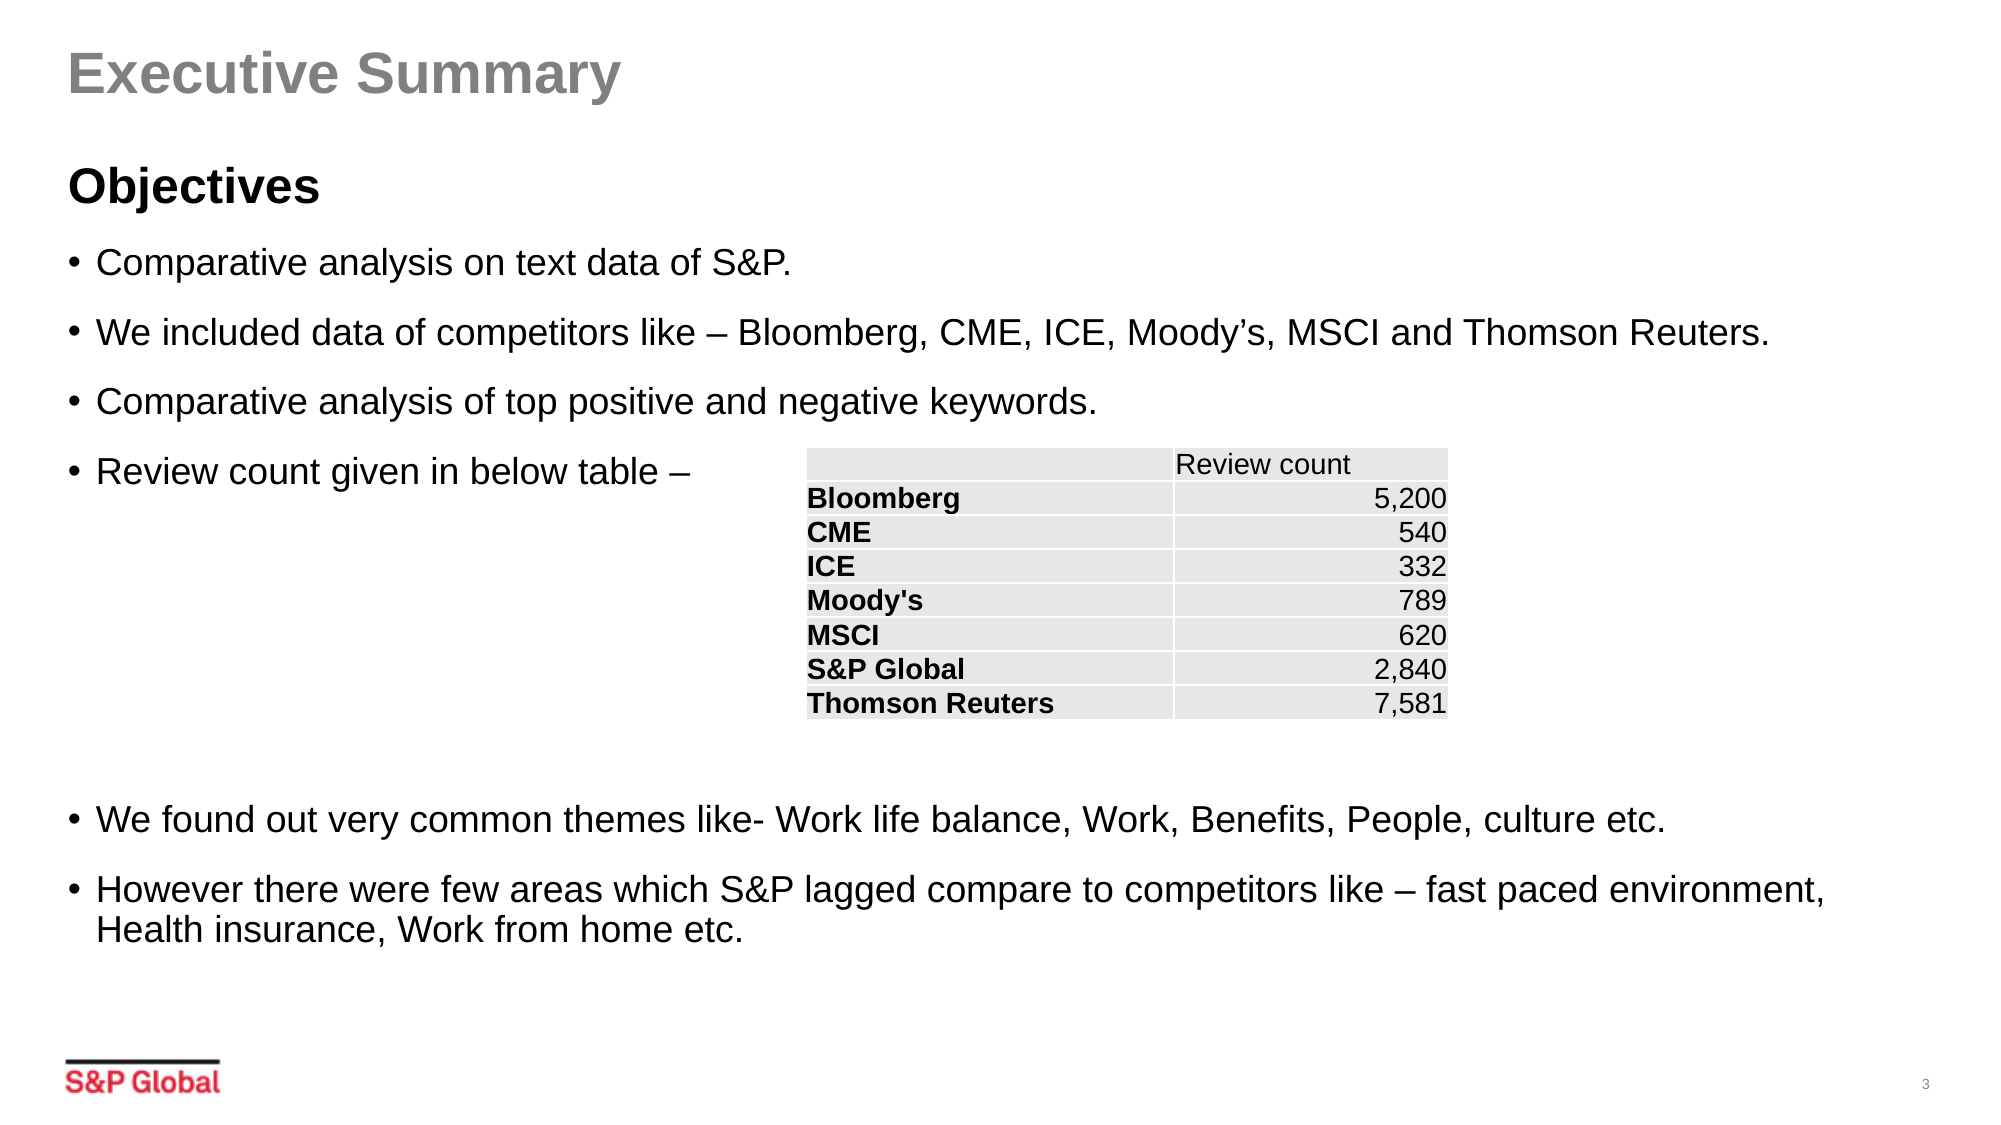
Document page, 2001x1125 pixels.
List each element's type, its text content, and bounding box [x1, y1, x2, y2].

slide_number 3 [1851, 1067, 2000, 1125]
table_header [807, 448, 1173, 480]
table_cell 5,200 [1175, 482, 1448, 514]
title Executive Summary [67, 36, 1932, 152]
table_cell 789 [1175, 584, 1448, 616]
table_cell S&P Global [807, 652, 1173, 684]
picture [42, 1057, 225, 1117]
table_cell 7,581 [1175, 686, 1448, 719]
table_cell Bloomberg [807, 482, 1173, 514]
table_header Review count [1175, 448, 1448, 480]
list Objectives Comparative analysis on text data of S&P. We included data of competitors like – Bloomberg, CME, ICE, Moody’s, MSCI and Thomson Reuters. Comparative analysis of top positive and negative keywords. Review count given in below table – We found out very common themes like- Work life balance, Work, Benefits, People, culture etc. However there were few areas which S&P lagged compare to competitors like – fast paced environment, Health insurance, Work from home etc. [67, 152, 1933, 1035]
table_cell MSCI [807, 618, 1173, 650]
table_cell ICE [807, 550, 1173, 582]
table_cell Moody's [807, 584, 1173, 616]
table_cell 540 [1175, 516, 1448, 548]
table_cell CME [807, 516, 1173, 548]
table_cell 620 [1175, 618, 1448, 650]
table_cell Thomson Reuters [807, 686, 1173, 719]
table_cell 332 [1175, 550, 1448, 582]
table_cell 2,840 [1175, 652, 1448, 684]
